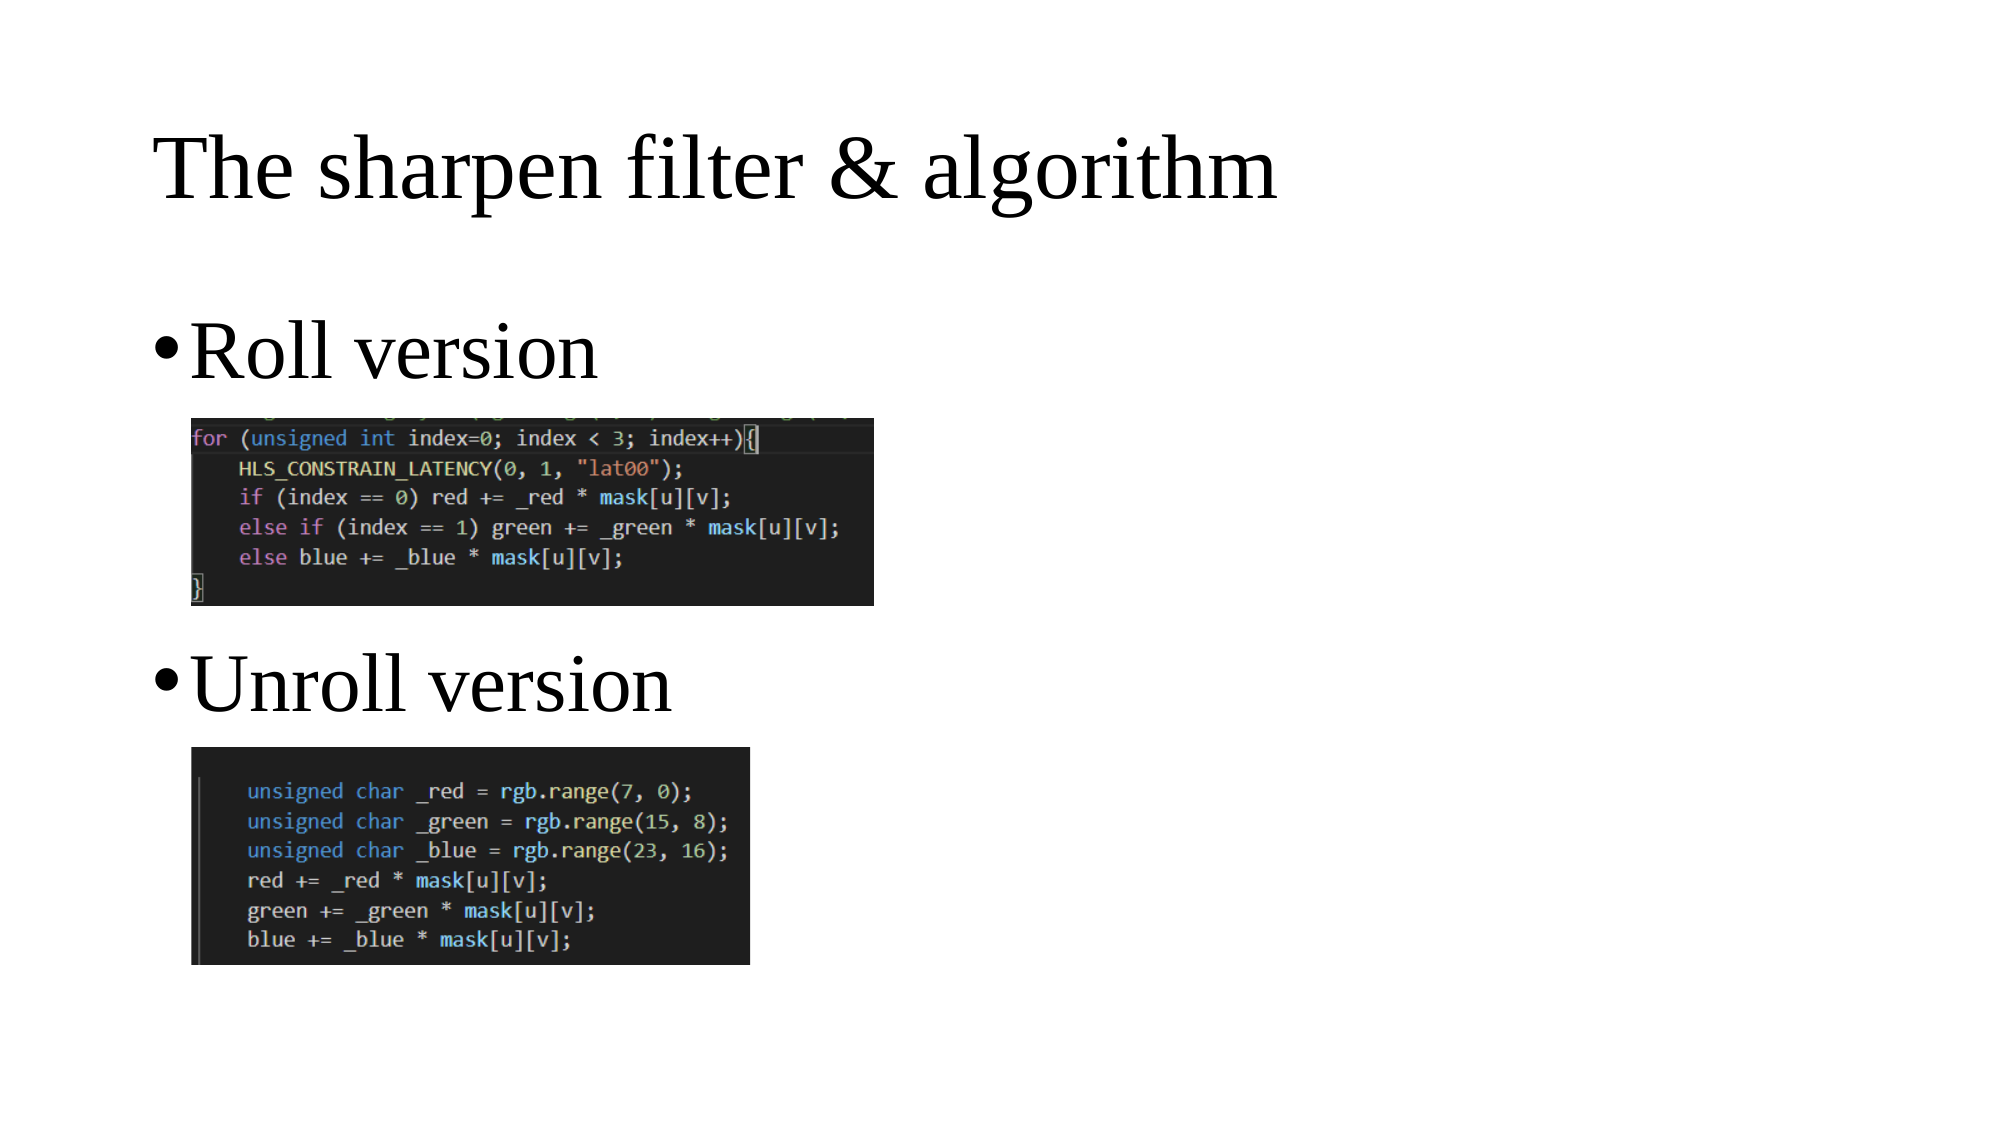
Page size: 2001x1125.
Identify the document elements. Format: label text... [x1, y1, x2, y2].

list Roll version Unroll version [137, 299, 915, 1014]
picture [191, 747, 751, 965]
title The sharpen filter & algorithm [137, 59, 1863, 278]
picture [191, 418, 874, 606]
